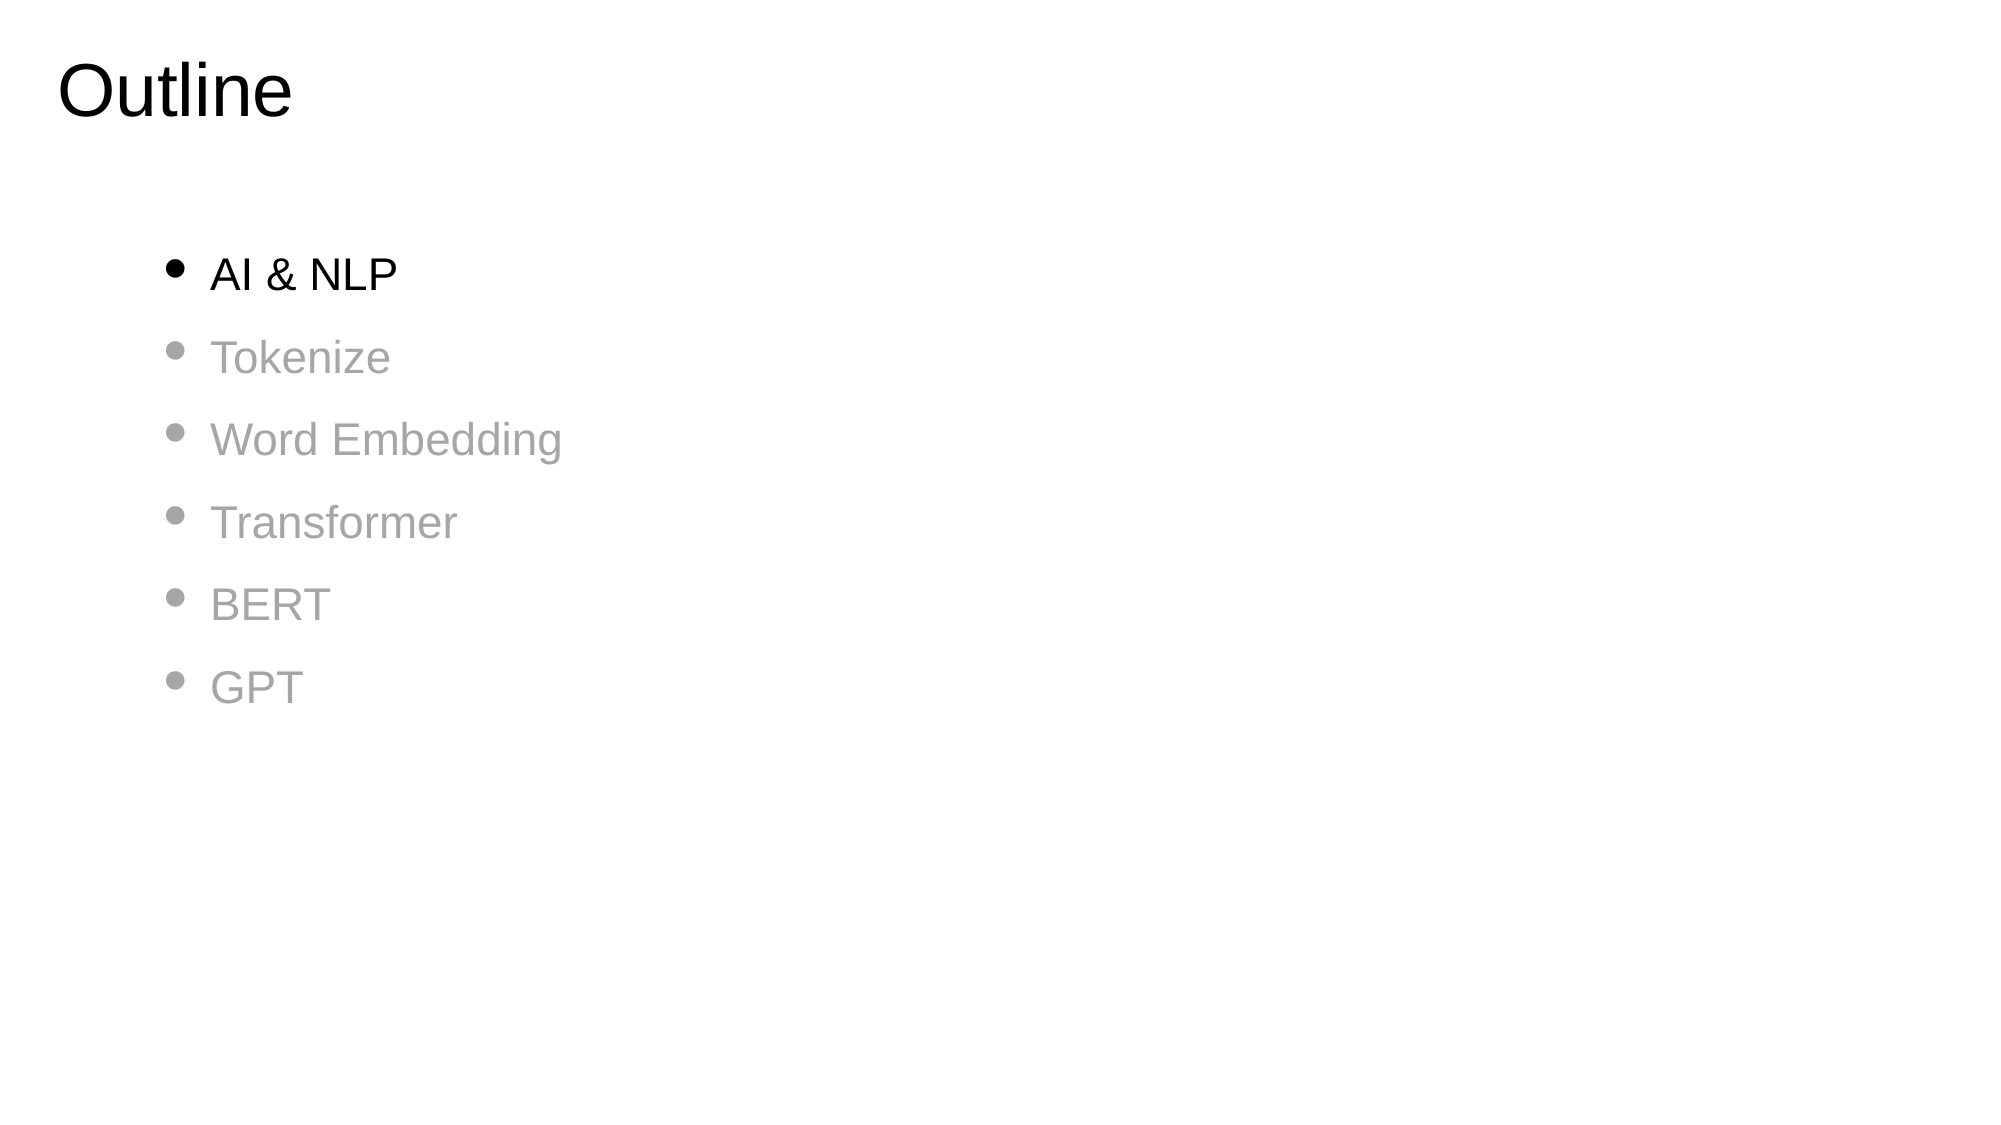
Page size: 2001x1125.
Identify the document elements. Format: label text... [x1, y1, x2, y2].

text_box AI & NLP Tokenize Word Embedding Transformer BERT GPT [148, 210, 1315, 720]
text_box Outline [42, 33, 409, 139]
